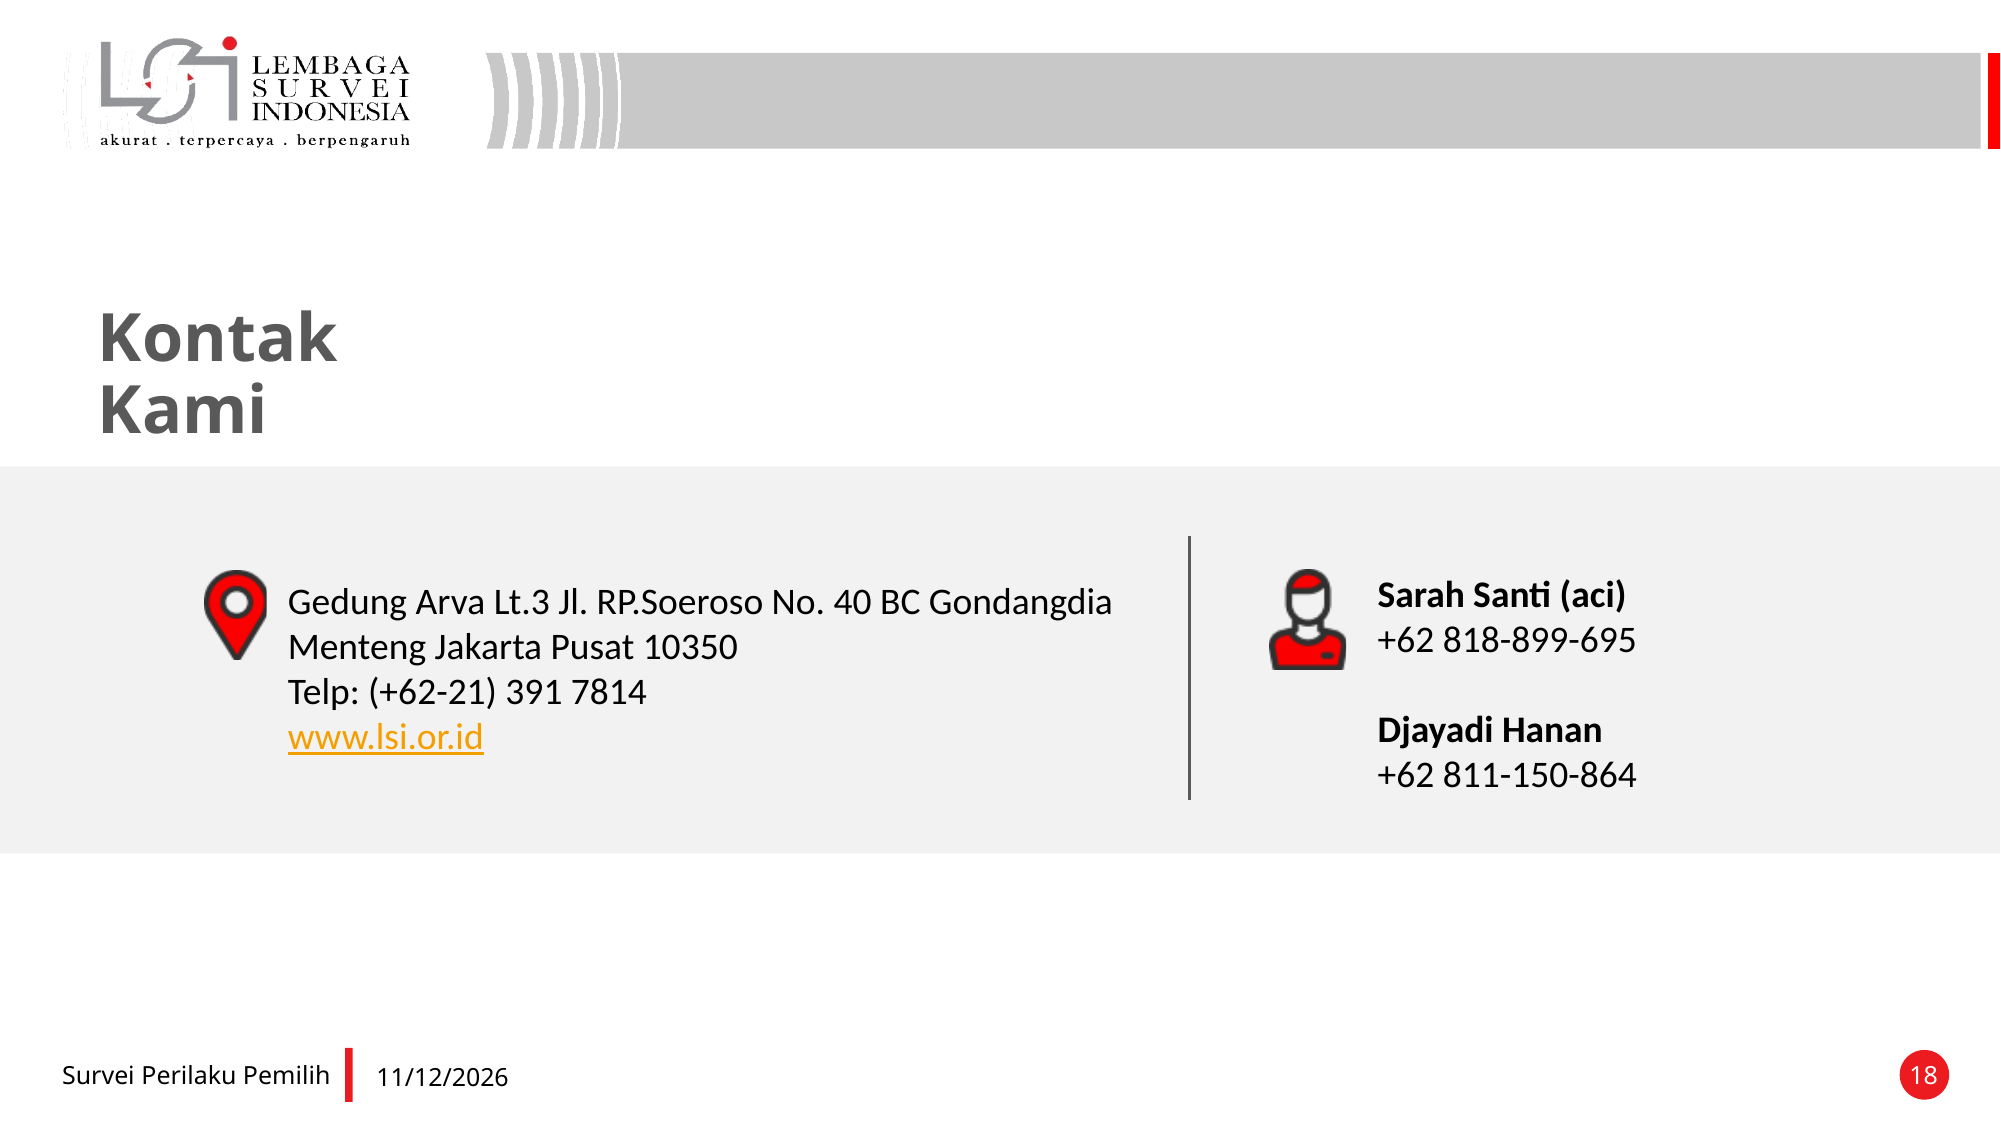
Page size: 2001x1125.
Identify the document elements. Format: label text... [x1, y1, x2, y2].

picture [1269, 569, 1347, 670]
slide_number 18 [1685, 1051, 1953, 1112]
text_box [344, 1047, 354, 1103]
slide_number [361, 1053, 615, 1114]
text_box [0, 465, 2000, 854]
text_box Gedung Arva Lt.3 Jl. RP.Soeroso No. 40 BC Gondangdia Menteng Jakarta Pusat 10350 Telp: (+62-21) 391 7814 www.lsi.or.id [273, 569, 1177, 765]
text_box Sarah Santi (aci) +62 818-899-695 Djayadi Hanan +62 811-150-864 [1362, 562, 1725, 802]
footer Survei Perilaku Pemilih [47, 1051, 362, 1112]
text_box Kontak Kami [83, 306, 486, 445]
picture [62, 24, 622, 161]
picture [204, 570, 267, 660]
